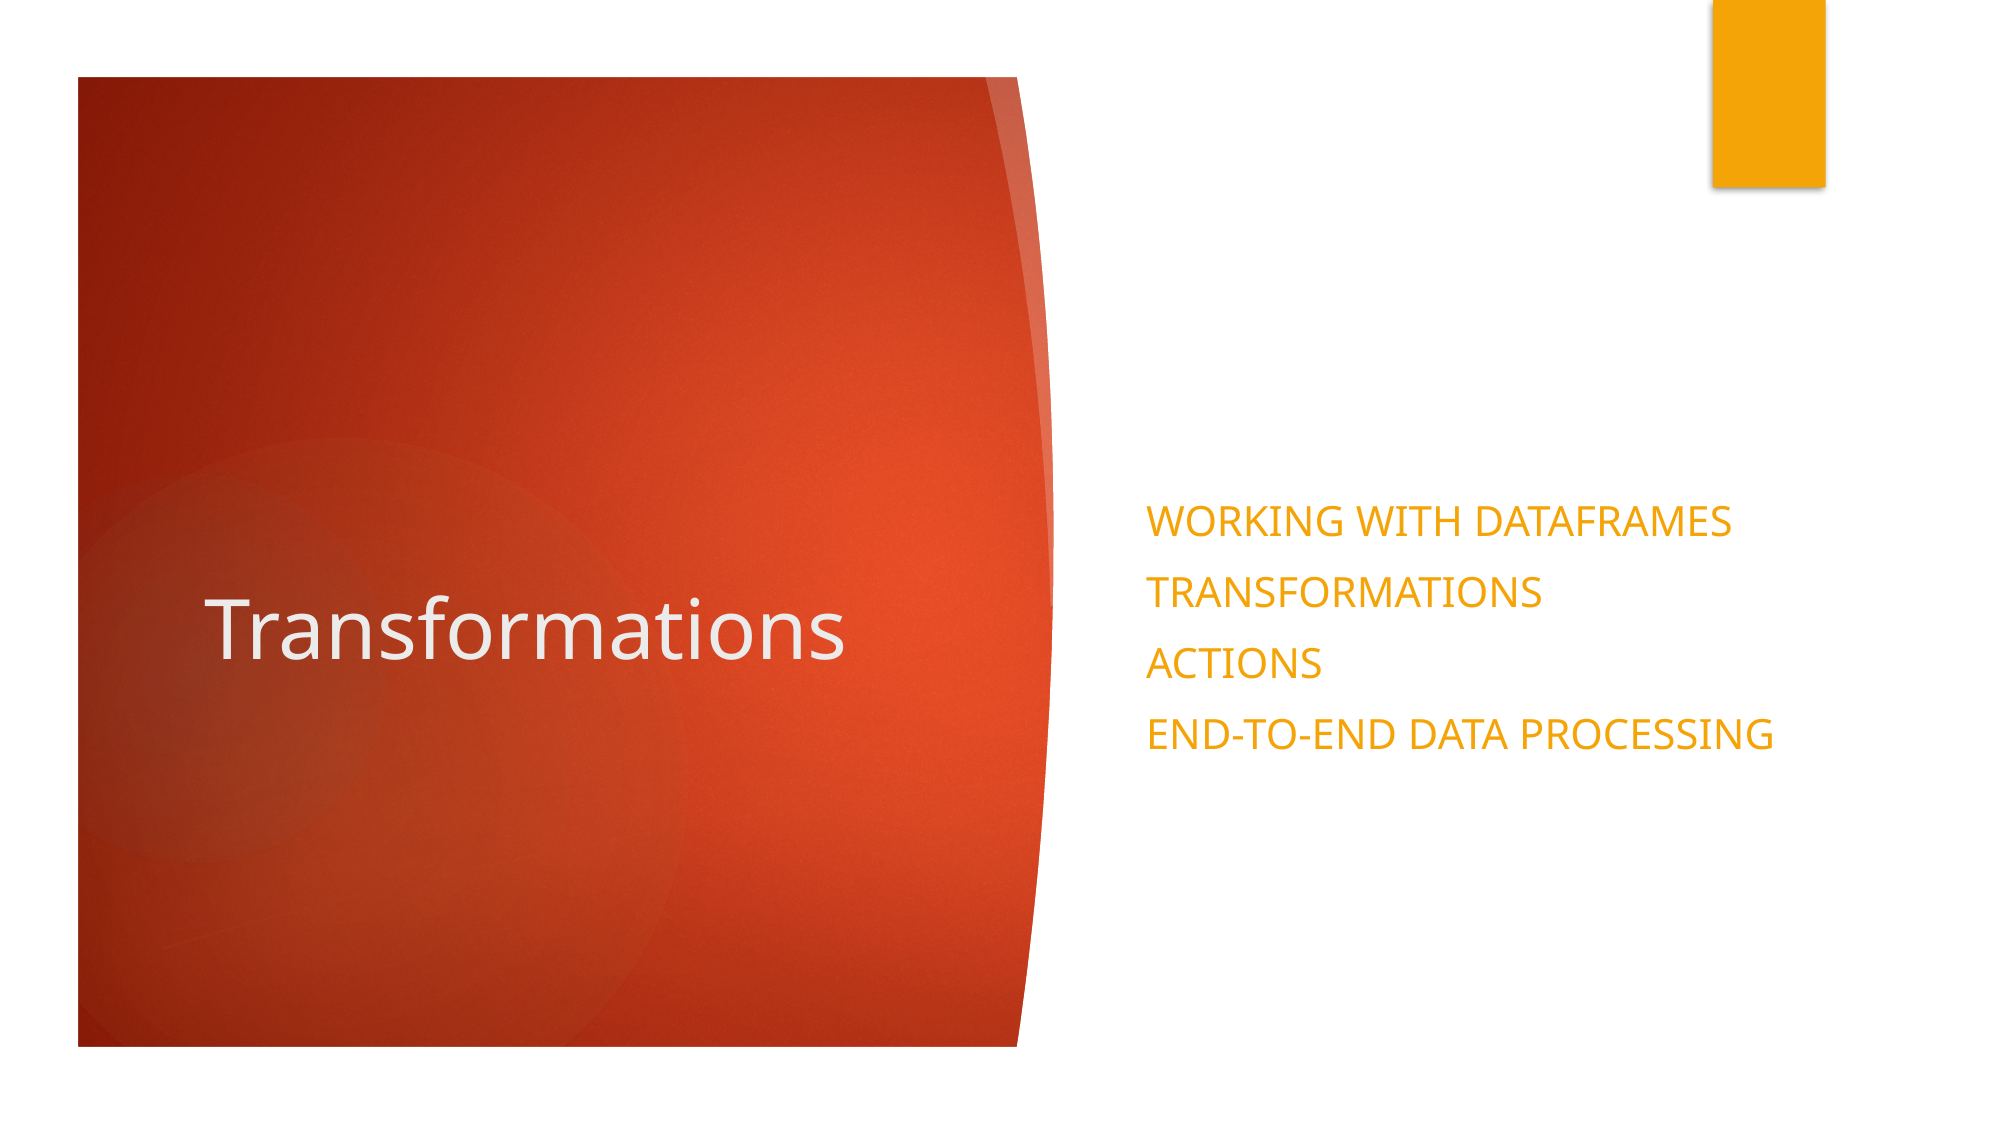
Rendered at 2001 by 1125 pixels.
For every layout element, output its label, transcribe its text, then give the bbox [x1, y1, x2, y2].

list Working with dataframes Transformations Actions end-to-end data processing [1131, 439, 1833, 814]
title Transformations [189, 439, 904, 814]
